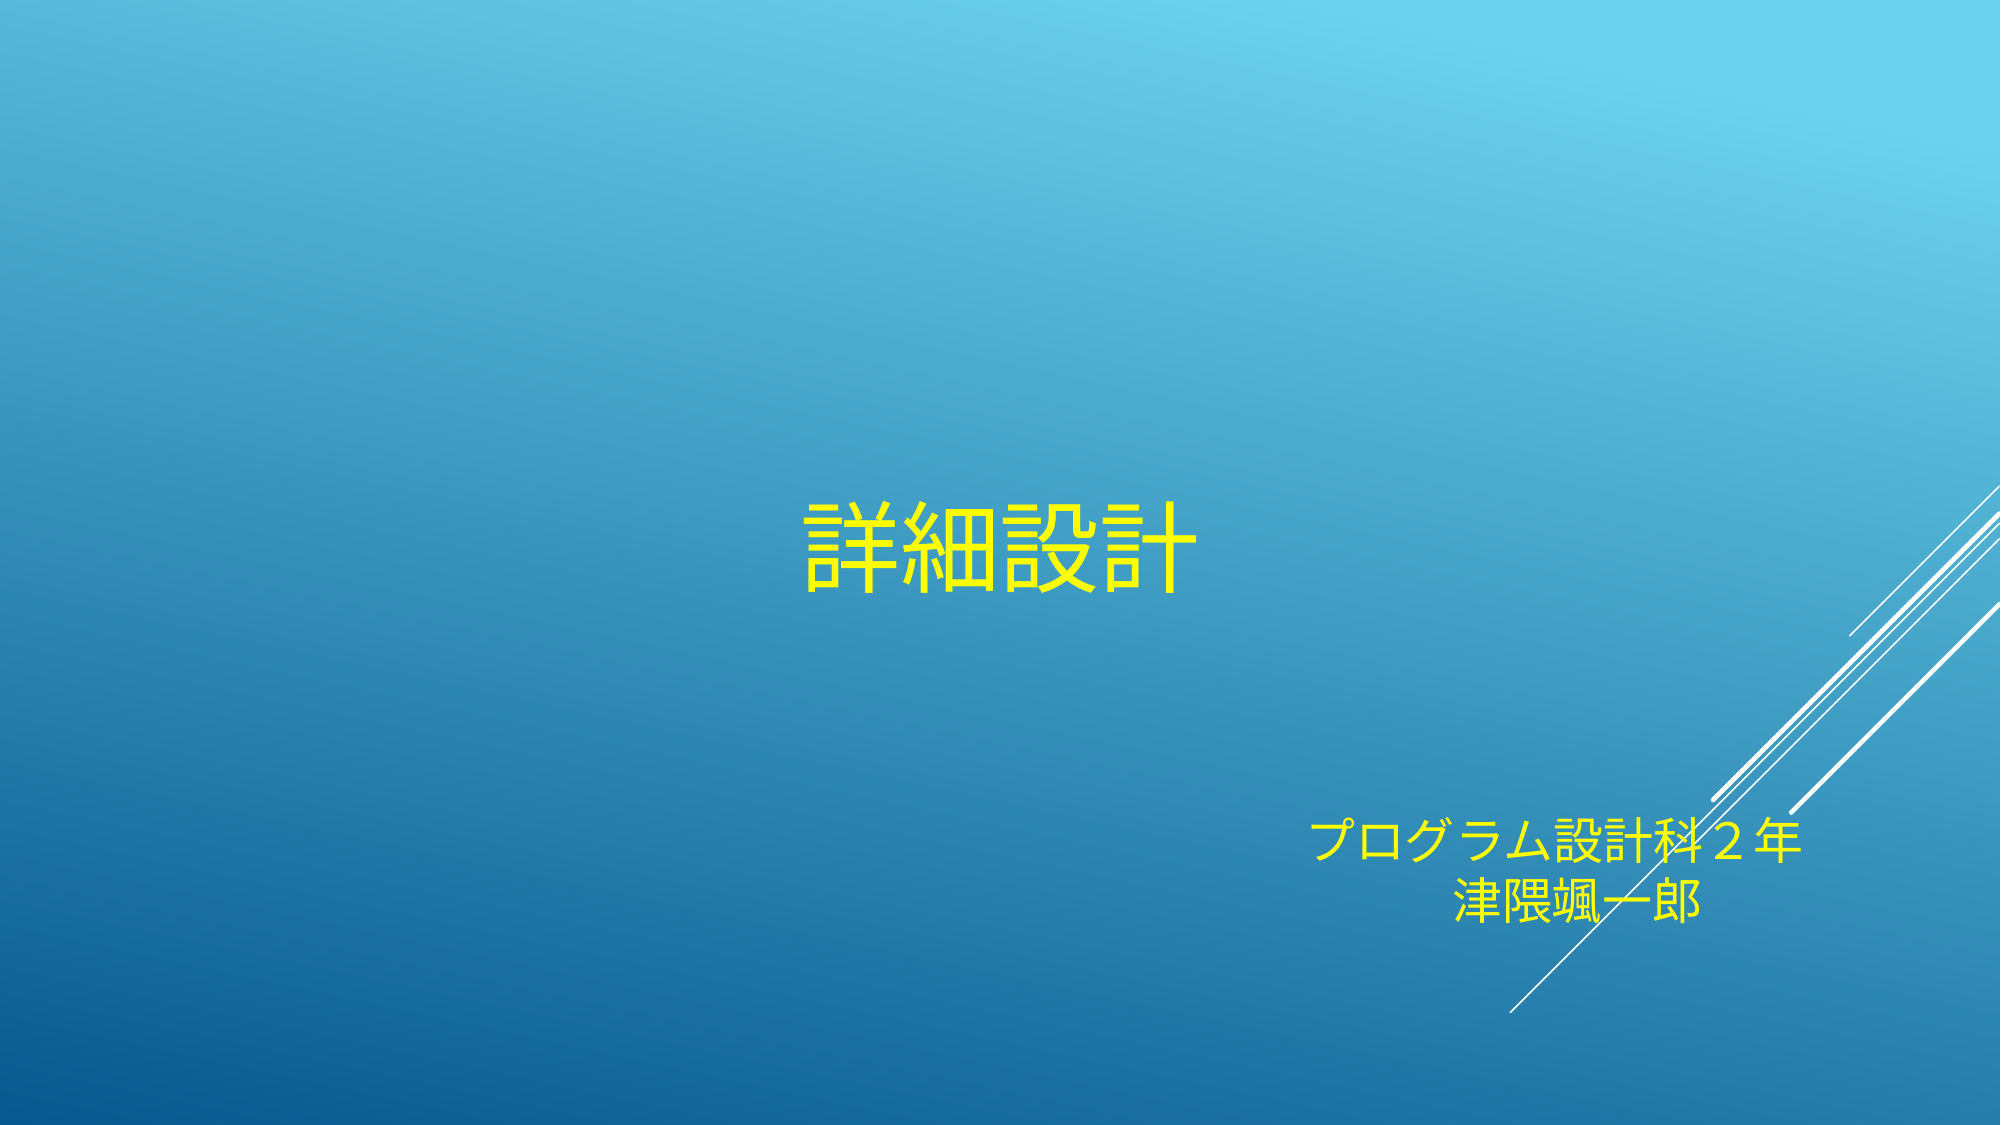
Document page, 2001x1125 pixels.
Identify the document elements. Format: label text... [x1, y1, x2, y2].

text_box プログラム設計科２年 津隈颯一郎 [1290, 802, 1950, 938]
text_box 詳細設計 [782, 477, 1218, 613]
